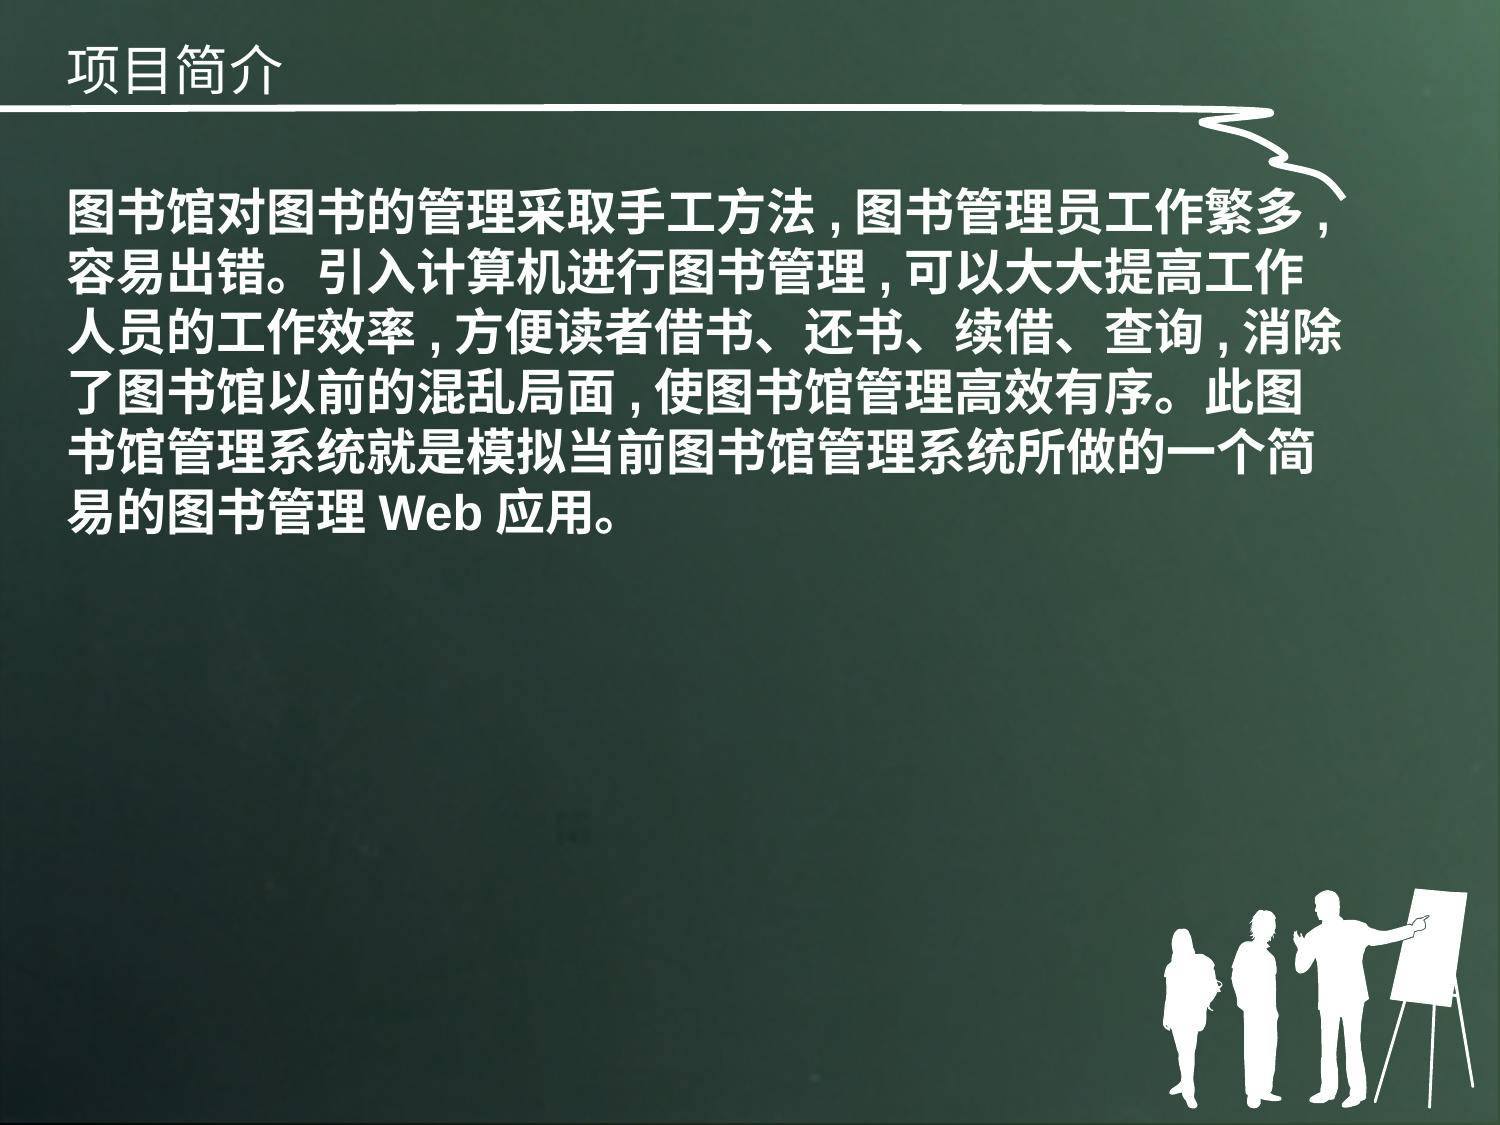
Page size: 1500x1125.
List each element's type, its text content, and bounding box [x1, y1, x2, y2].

list 图书馆对图书的管理采取手工方法,图书管理员工作繁多,容易出错。引入计算机进行图书管理,可以大大提高工作人员的工作效率,方便读者借书、还书、续借、查询,消除了图书馆以前的混乱局面,使图书馆管理高效有序。此图书馆管理系统就是模拟当前图书馆管理系统所做的一个简易的图书管理Web应用。 [51, 172, 1365, 1005]
text_box [0, 107, 1344, 199]
picture [0, 0, 1500, 1125]
title 项目简介 [51, 33, 1365, 105]
